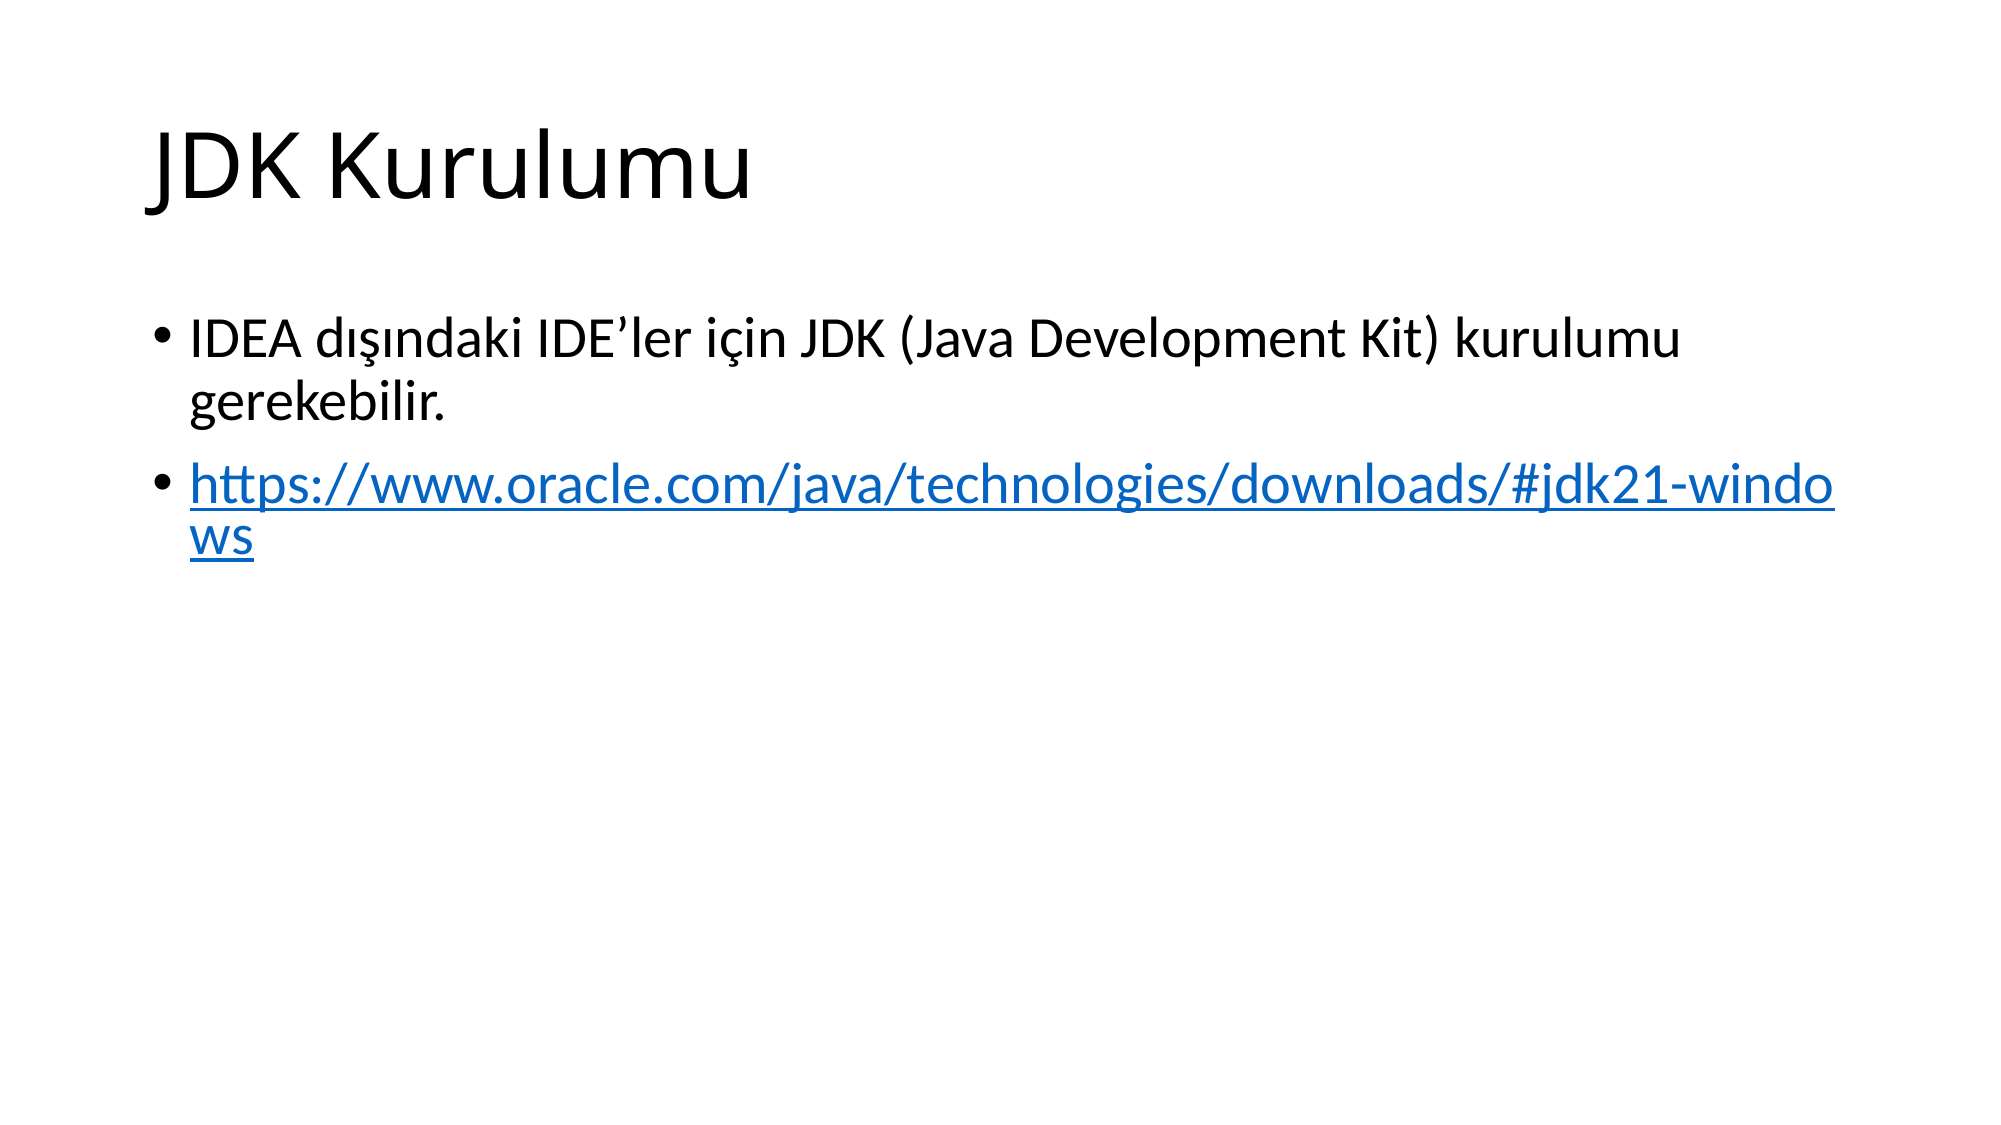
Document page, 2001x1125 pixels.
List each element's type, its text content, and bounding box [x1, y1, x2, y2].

list IDEA dışındaki IDE’ler için JDK (Java Development Kit) kurulumu gerekebilir. https://www.oracle.com/java/technologies/downloads/#jdk21-windows [137, 299, 1863, 1014]
title JDK Kurulumu [137, 59, 1863, 278]
